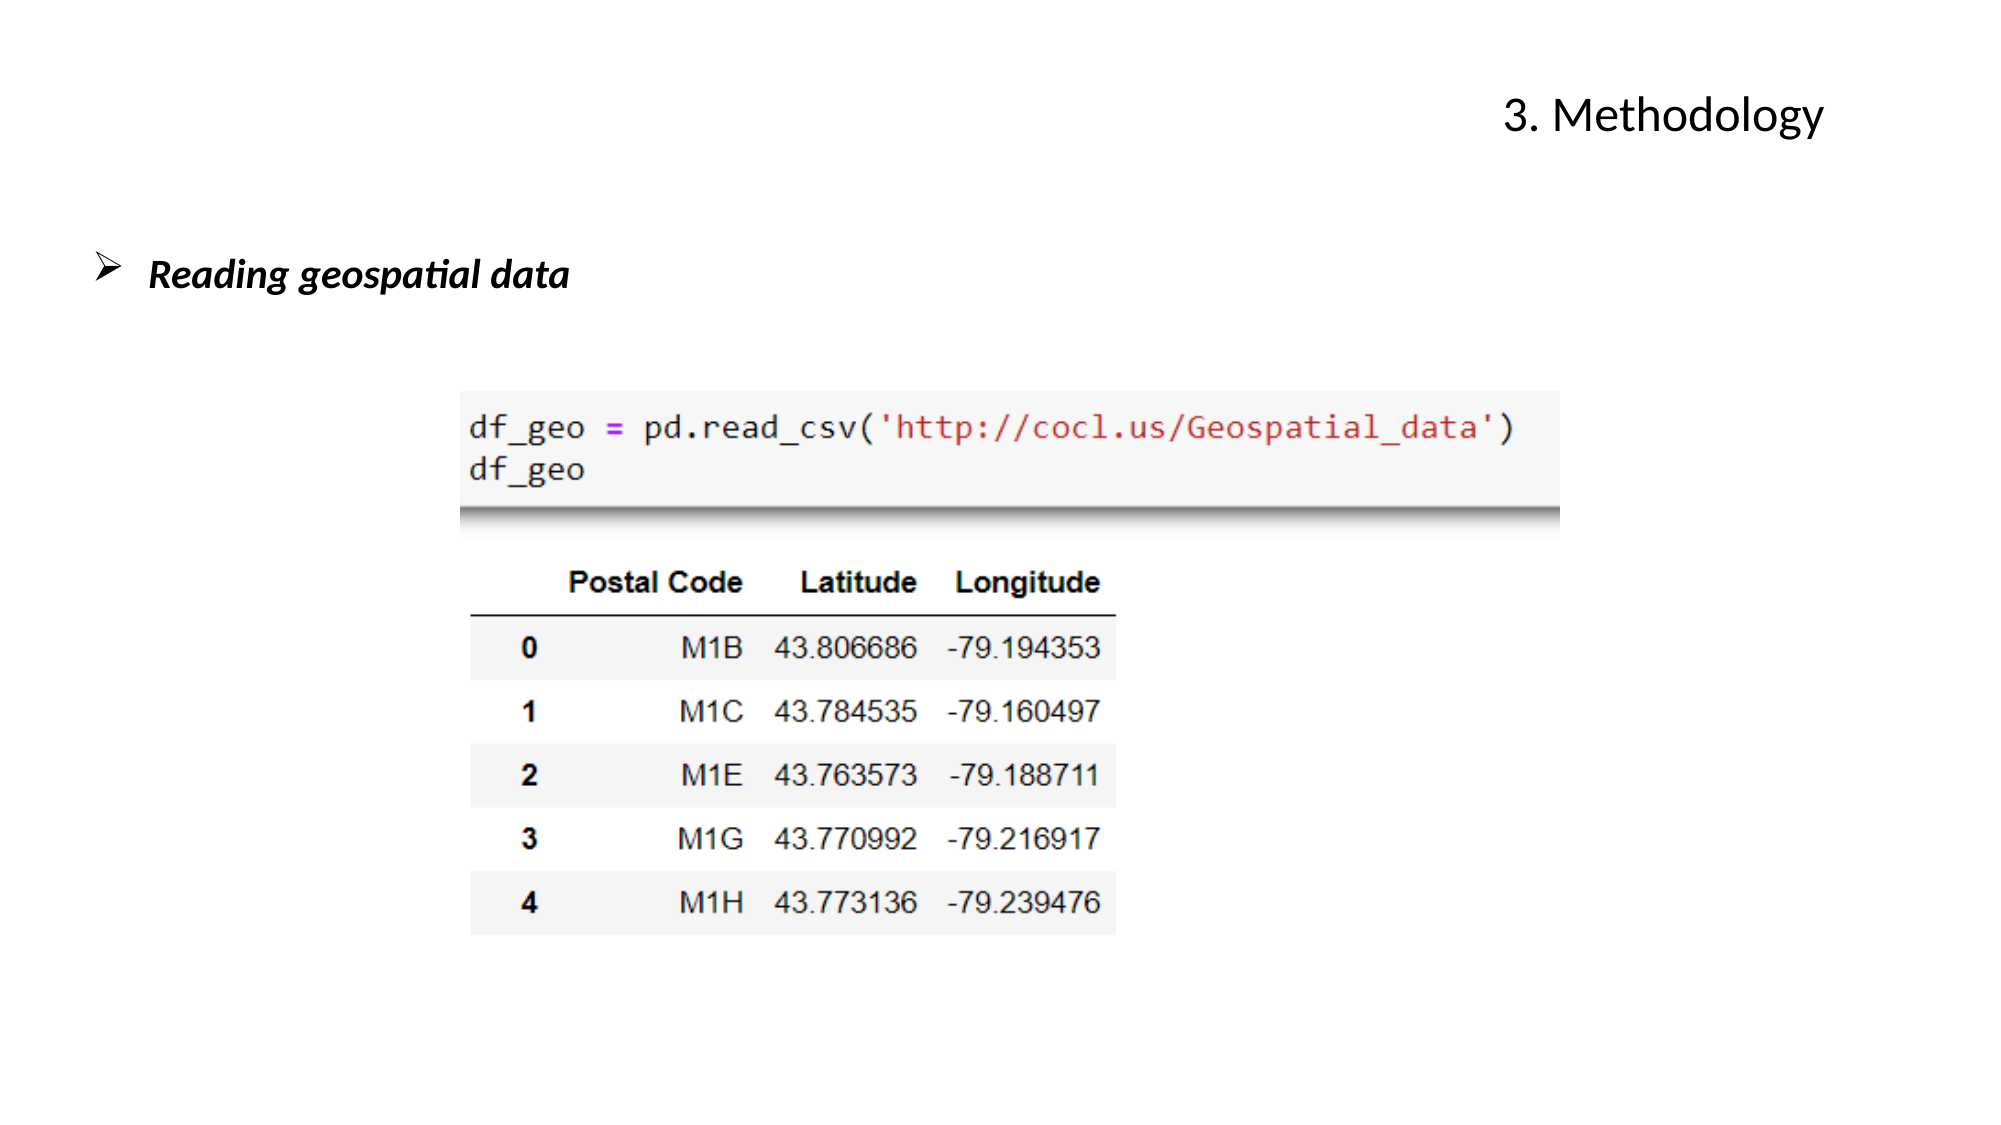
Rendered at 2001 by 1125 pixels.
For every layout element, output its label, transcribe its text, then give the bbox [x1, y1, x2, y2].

text_box Reading geospatial data [77, 239, 1884, 355]
text_box 3. Methodology [1487, 74, 1840, 149]
picture [460, 390, 1560, 937]
